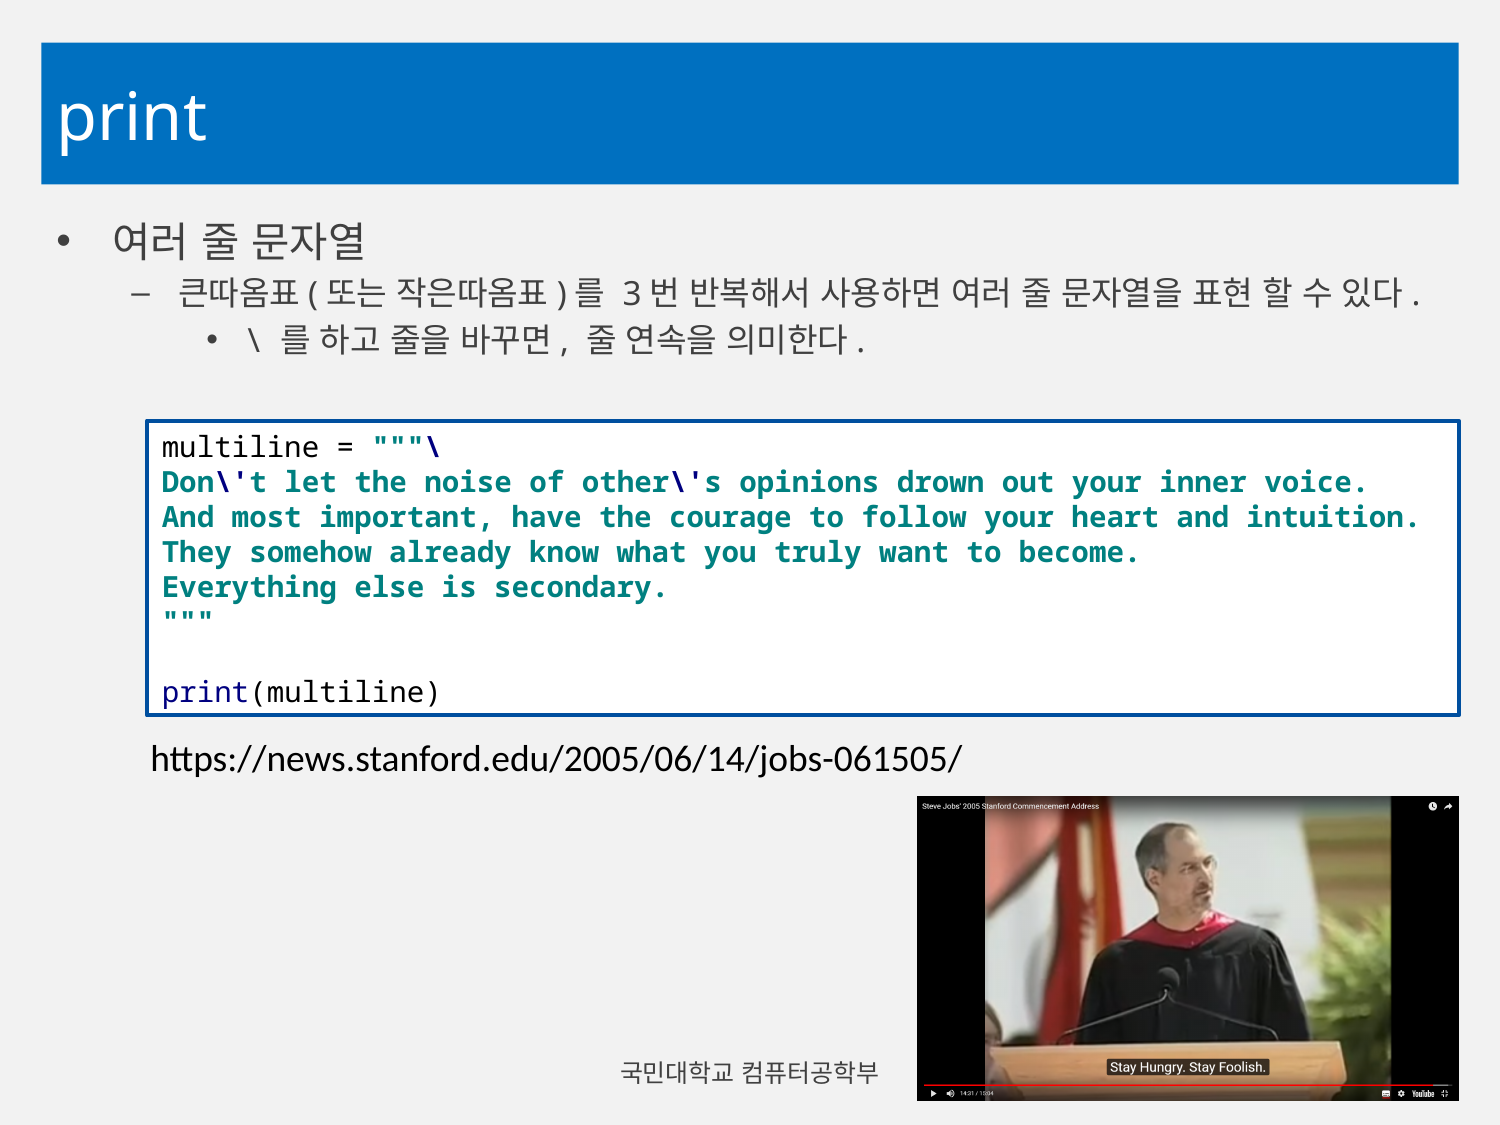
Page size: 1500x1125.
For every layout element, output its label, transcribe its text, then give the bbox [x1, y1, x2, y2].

picture [917, 796, 1459, 1102]
title print [41, 42, 1459, 185]
text_box https://news.stanford.edu/2005/06/14/jobs-061505/ [135, 726, 978, 787]
list 여러 줄 문자열 큰따옴표(또는 작은따옴표)를 3번 반복해서 사용하면 여러 줄 문자열을 표현 할 수 있다. \ 를 하고 줄을 바꾸면, 줄 연속을 의미한다. [41, 208, 1459, 1000]
text_box multiline = """\ Don\'t let the noise of other\'s opinions drown out your inner voice. And most important, have the courage to follow your heart and intuition. They somehow already know what you truly want to become. Everything else is secondary. """ print(multiline) [145, 419, 1461, 717]
footer 국민대학교 컴퓨터공학부 [466, 1042, 913, 1103]
